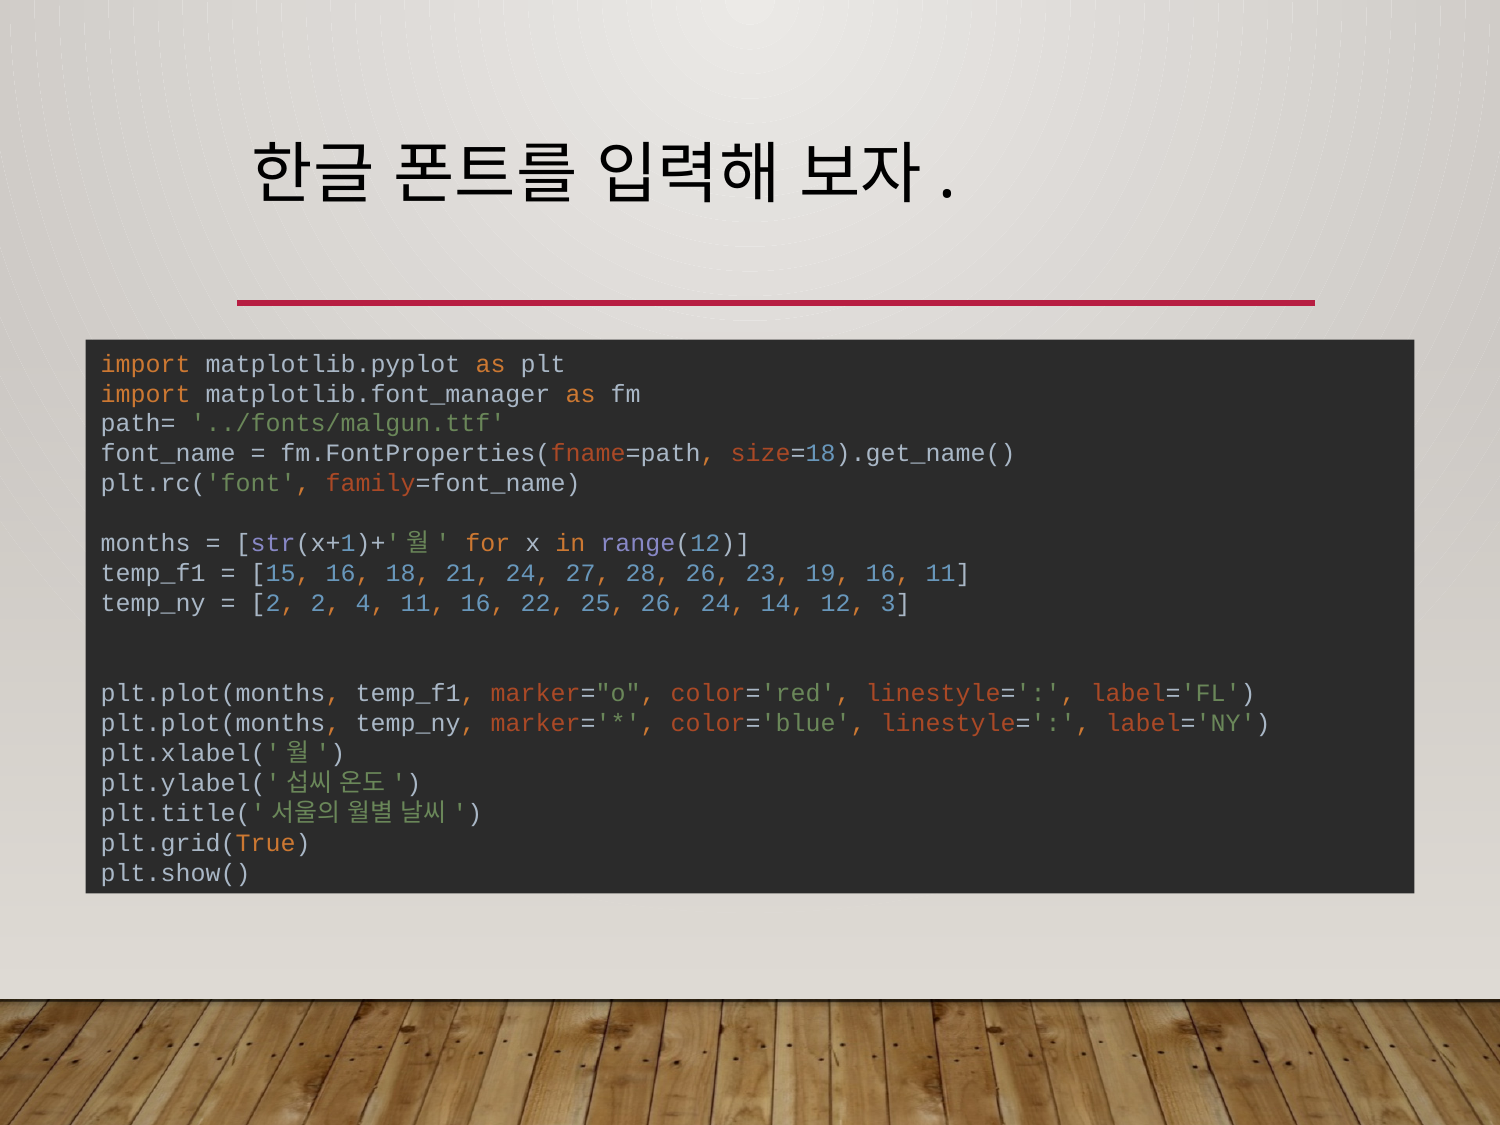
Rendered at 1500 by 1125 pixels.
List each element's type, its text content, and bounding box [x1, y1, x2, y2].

title 한글 폰트를 입력해 보자. [236, 131, 1315, 305]
picture [0, 999, 1500, 1125]
text_box import matplotlib.pyplot as plt import matplotlib.font_manager as fm path= '../fonts/malgun.ttf' font_name = fm.FontProperties(fname=path, size=18).get_name() plt.rc('font', family=font_name) months = [str(x+1)+'월' for x in range(12)] temp_f1 = [15, 16, 18, 21, 24, 27, 28, 26, 23, 19, 16, 11] temp_ny = [2, 2, 4, 11, 16, 22, 25, 26, 24, 14, 12, 3] plt.plot(months, temp_f1, marker="o", color='red', linestyle=':', label='FL') plt.plot(months, temp_ny, marker='*', color='blue', linestyle=':', label='NY') plt.xlabel('월') plt.ylabel('섭씨 온도') plt.title('서울의 월별 날씨') plt.grid(True) plt.show() [85, 339, 1415, 894]
